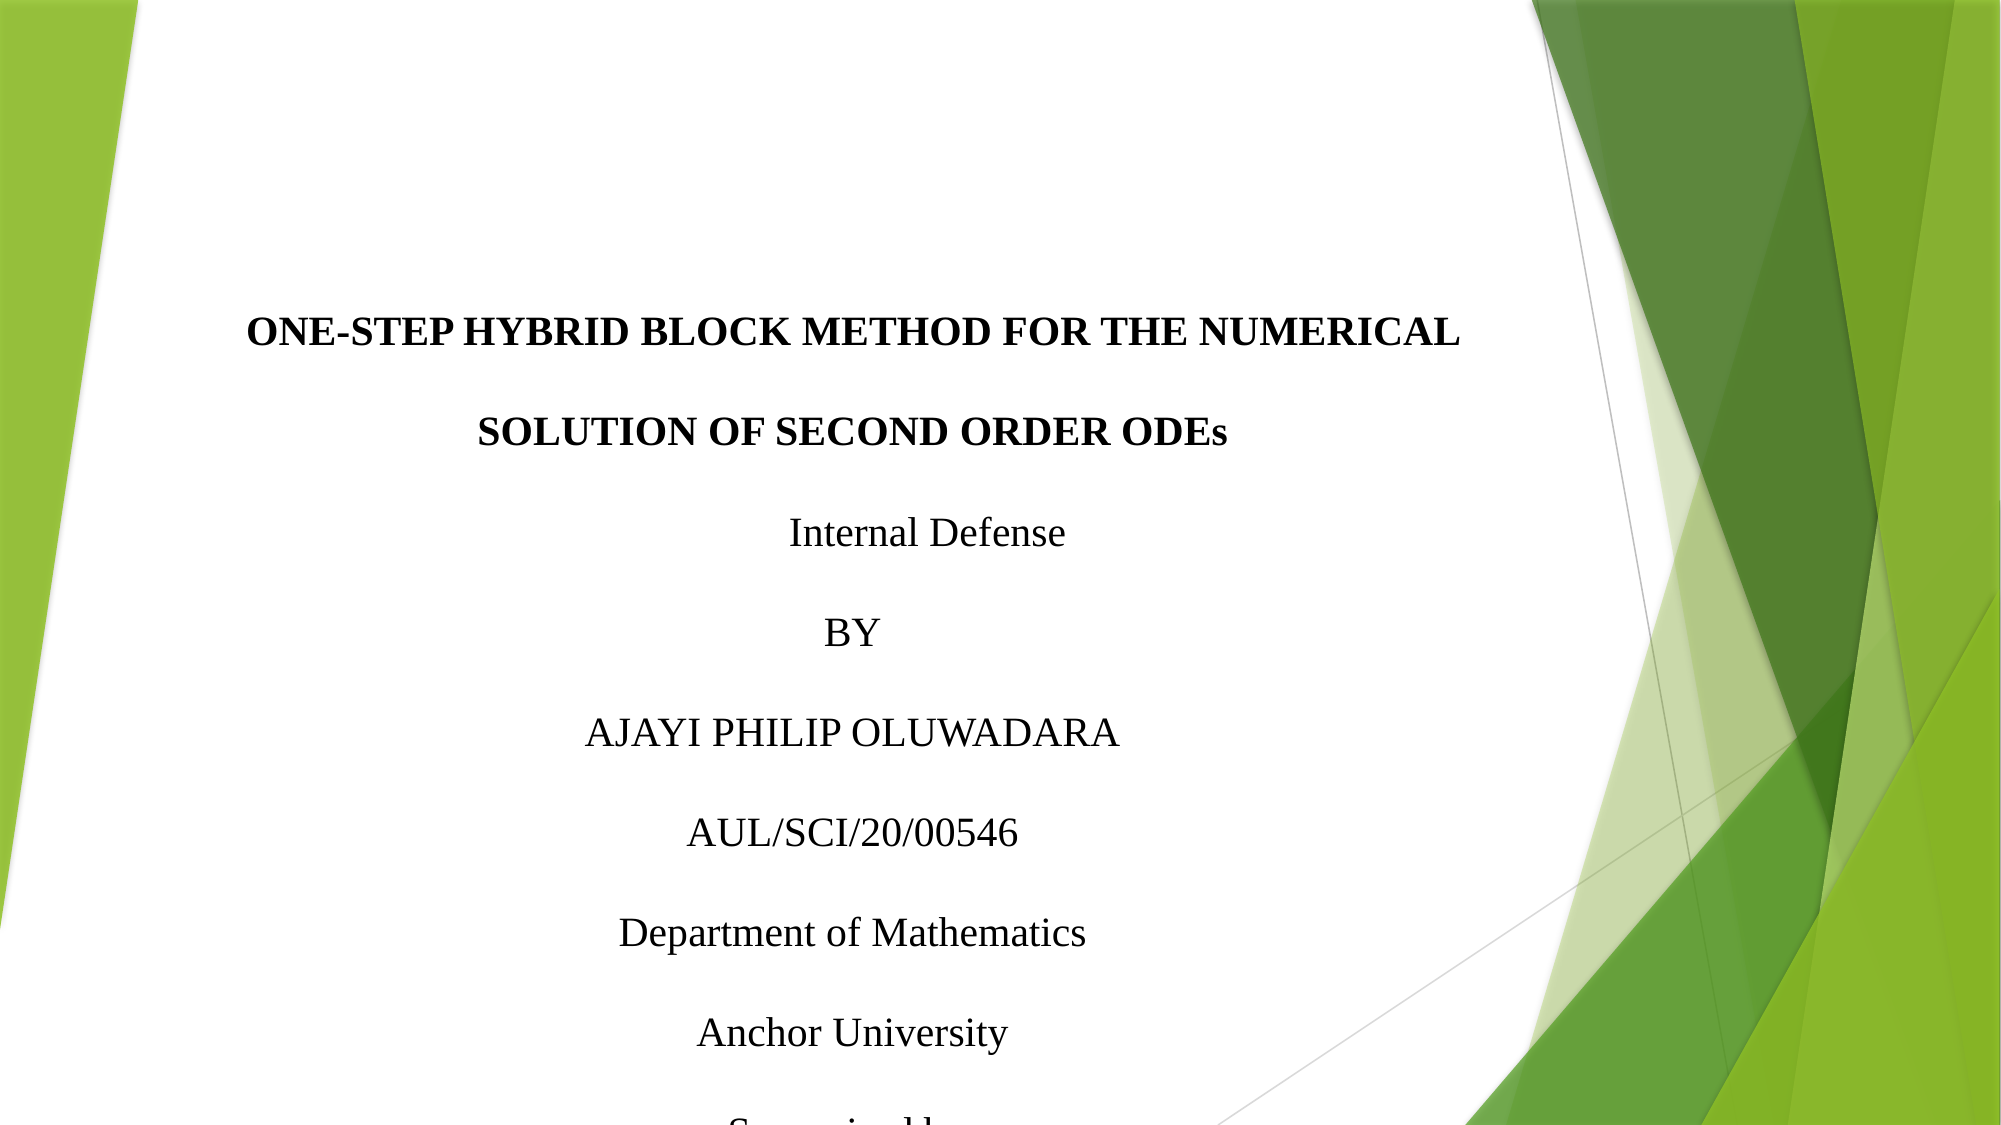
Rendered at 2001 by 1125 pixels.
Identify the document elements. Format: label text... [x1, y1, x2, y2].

title ` ONE-STEP HYBRID BLOCK METHOD FOR THE NUMERICAL SOLUTION OF SECOND ORDER ODEs Internal Defense BY AJAYI PHILIP OLUWADARA AUL/SCI/20/00546 Department of Mathematics Anchor University Supervised by: Dr. O. E. Faniyi and Mr. O. C. Ayeni [215, 66, 1490, 1125]
